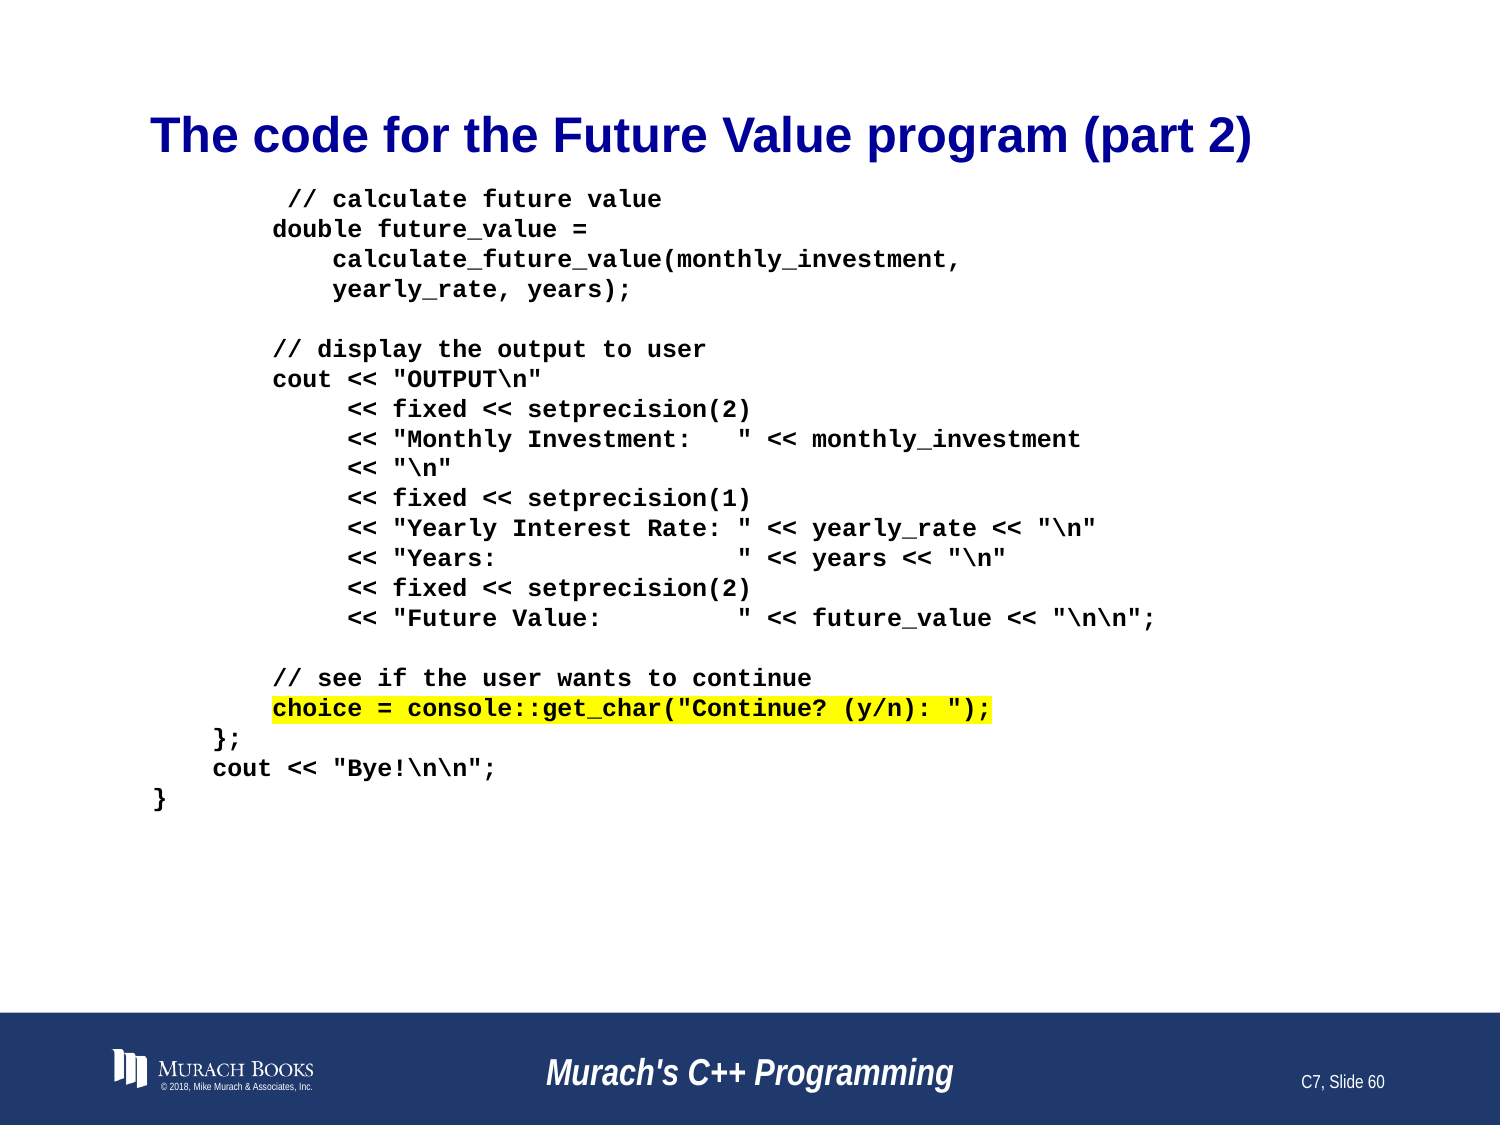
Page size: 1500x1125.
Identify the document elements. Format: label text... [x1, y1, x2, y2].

footer © 2018, Mike Murach & Associates, Inc. [12, 1025, 463, 1100]
slide_number C7, Slide 60 [1087, 1025, 1400, 1100]
list // calculate future value double future_value = calculate_future_value(monthly_investment, yearly_rate, years); // display the output to user cout << "OUTPUT\n" << fixed << setprecision(2) << "Monthly Investment: " << monthly_investment << "\n" << fixed << setprecision(1) << "Yearly Interest Rate: " << yearly_rate << "\n" << "Years: " << years << "\n" << fixed << setprecision(2) << "Future Value: " << future_value << "\n\n"; // see if the user wants to continue choice = console::get_char("Continue? (y/n): "); }; cout << "Bye!\n\n"; } [137, 174, 1350, 975]
title The code for the Future Value program (part 2) [150, 102, 1350, 164]
slide_number Murach's C++ Programming [463, 1025, 1050, 1100]
